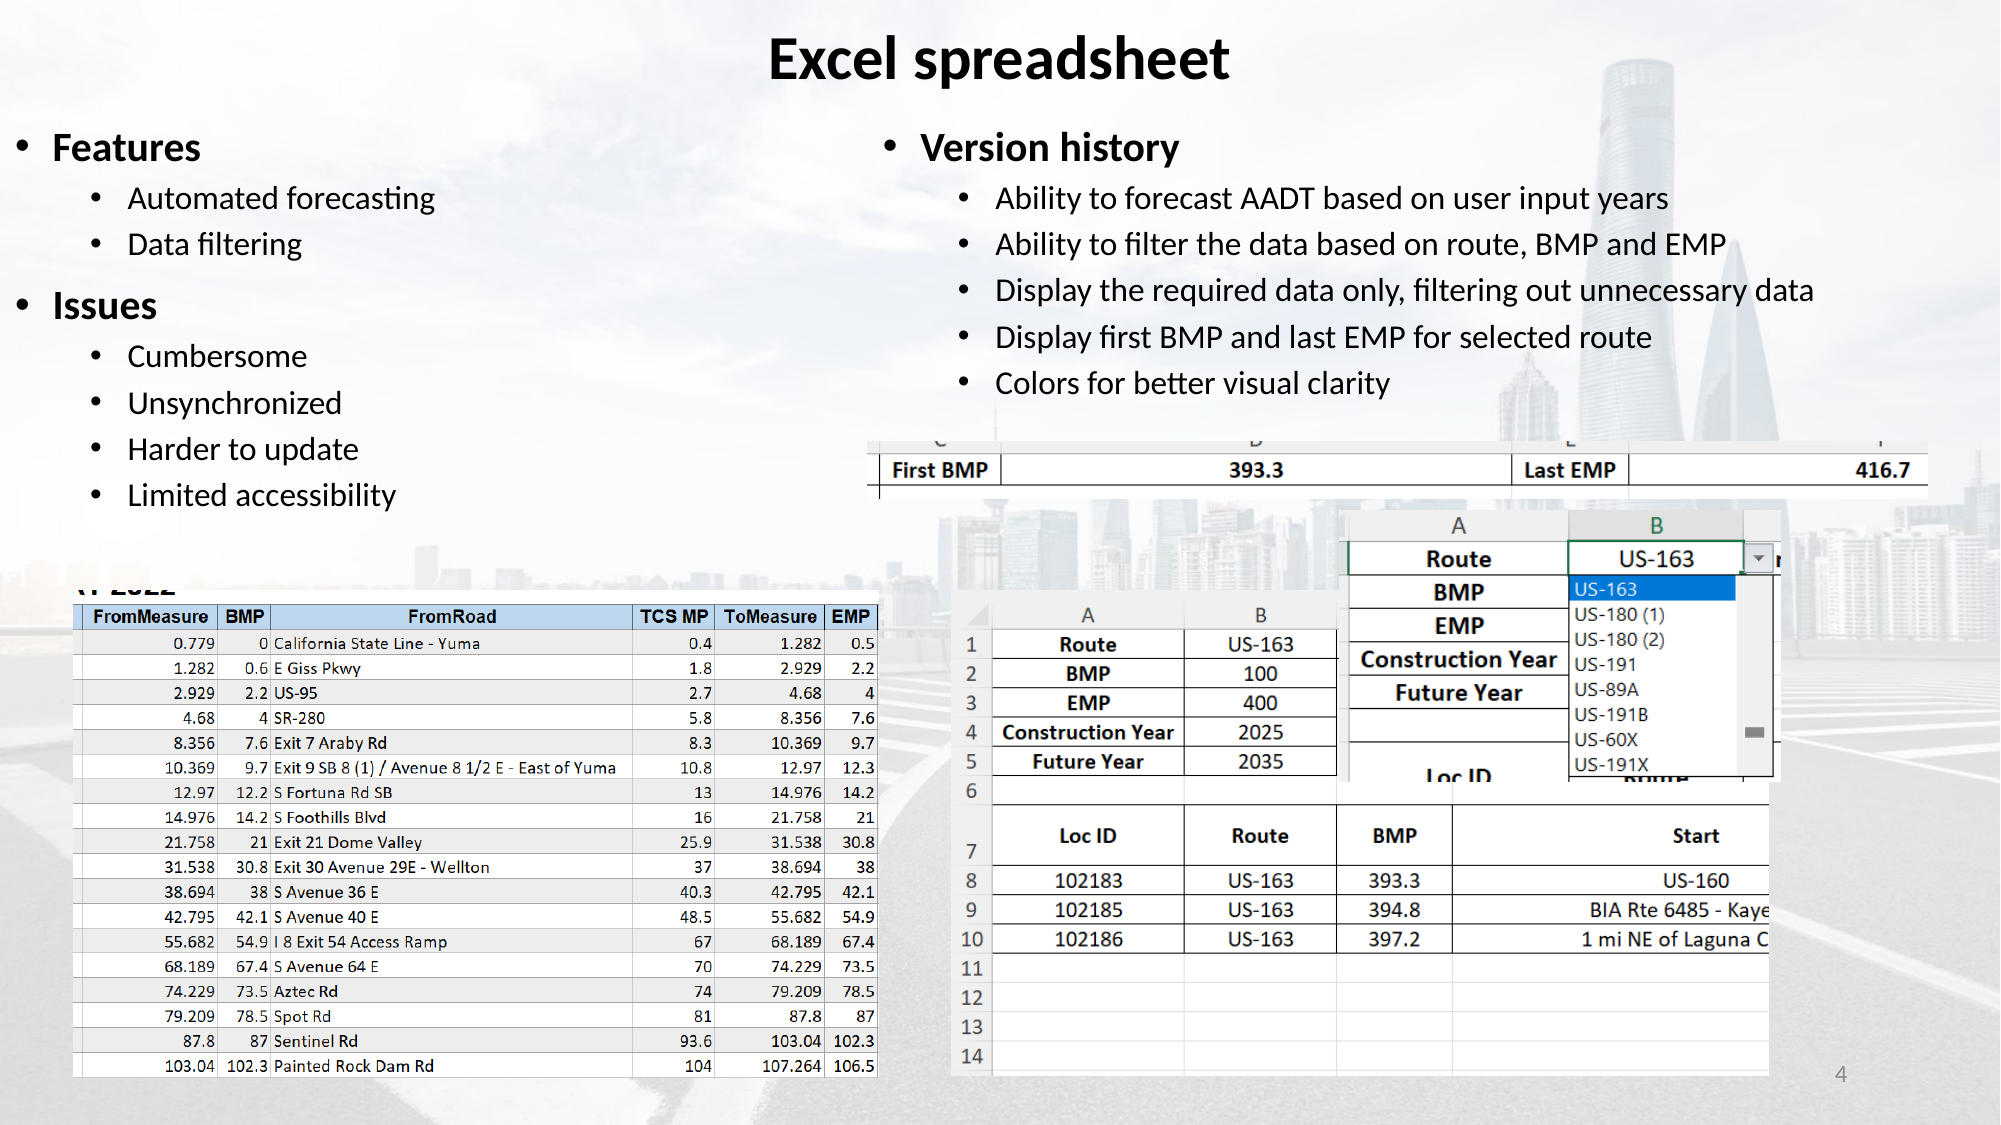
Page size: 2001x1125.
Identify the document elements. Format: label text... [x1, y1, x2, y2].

picture [0, 0, 2001, 1125]
text_box Version history Ability to forecast AADT based on user input years Ability to filter the data based on route, BMP and EMP Display the required data only, filtering out unnecessary data Display first BMP and last EMP for selected route Colors for better visual clarity [867, 117, 2000, 430]
list Features Automated forecasting Data filtering Issues Cumbersome Unsynchronized Harder to update Limited accessibility [0, 118, 868, 563]
slide_number 4 [1412, 1042, 1863, 1103]
text_box Excel spreadsheet [0, 0, 2000, 118]
